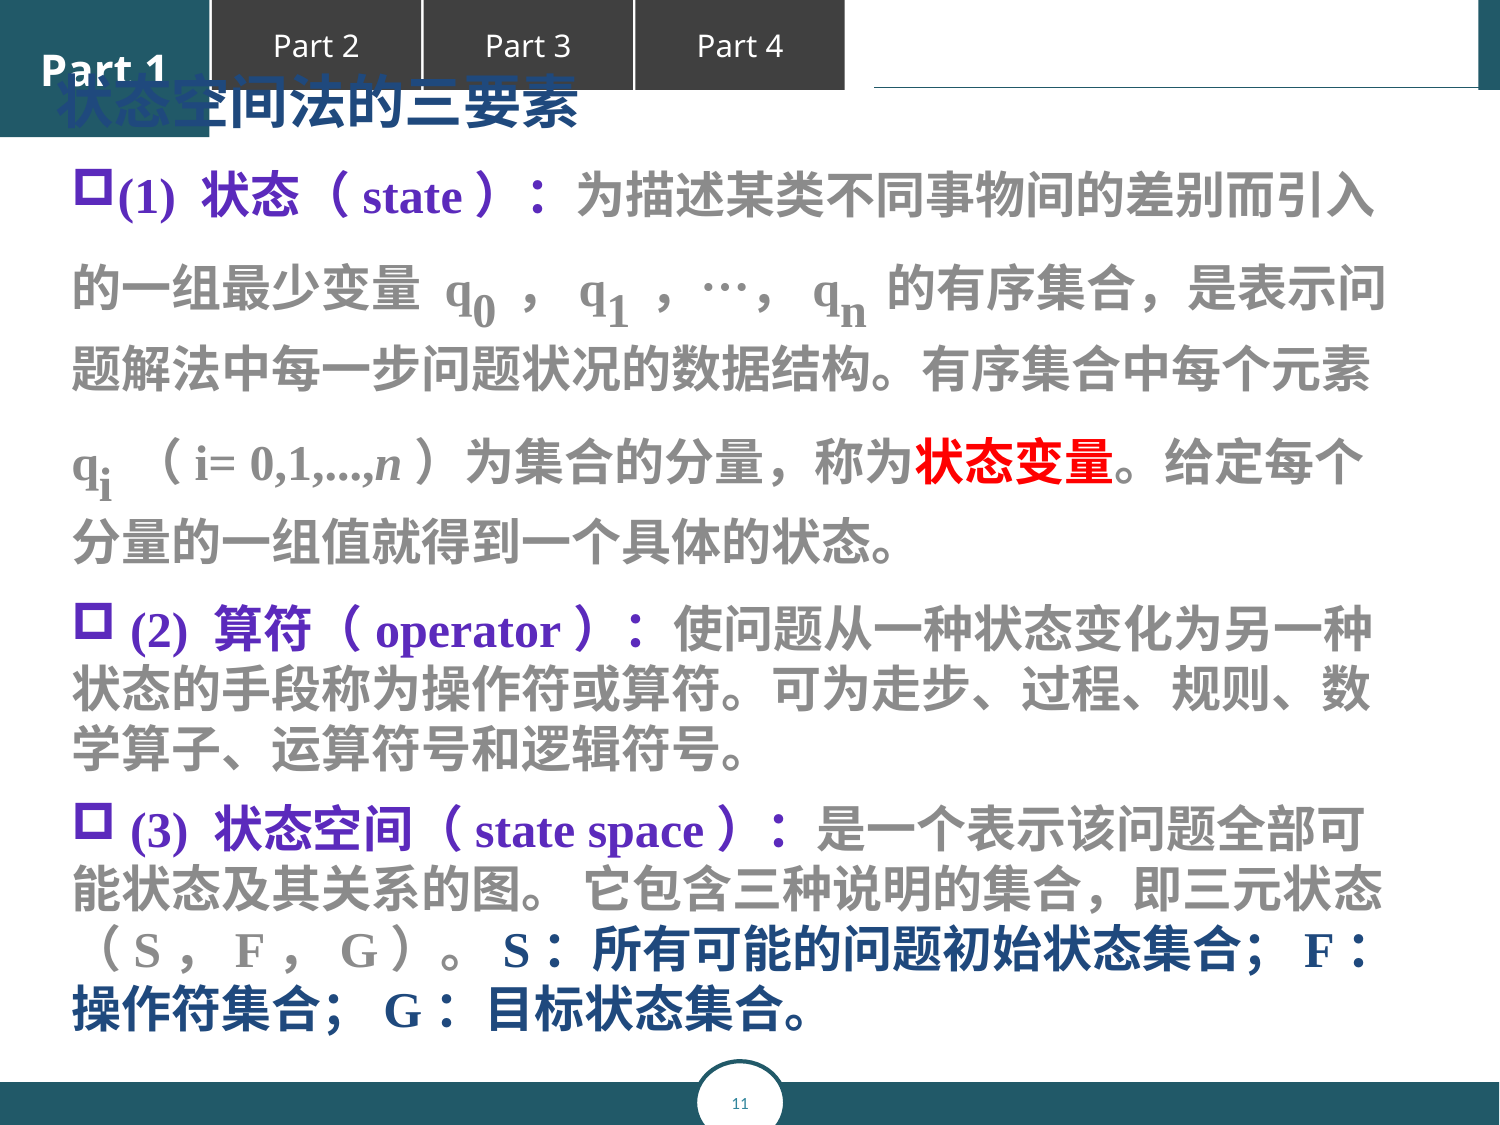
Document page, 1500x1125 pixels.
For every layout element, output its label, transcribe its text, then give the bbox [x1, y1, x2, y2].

list 状态空间法的三要素 (1) 状态（state）：为描述某类不同事物间的差别而引入的一组最少变量 q0，q1，…，qn的有序集合，是表示问题解法中每一步问题状况的数据结构。有序集合中每个元素qi（i= 0,1,...,n）为集合的分量，称为状态变量。给定每个分量的一组值就得到一个具体的状态。 (2) 算符（operator）：使问题从一种状态变化为另一种状态的手段称为操作符或算符。可为走步、过程、规则、数学算子、运算符号和逻辑符号。 (3) 状态空间（state space）：是一个表示该问题全部可能状态及其关系的图。 它包含三种说明的集合，即三元状态（S，F，G）。S：所有可能的问题初始状态集合；F：操作符集合；G：目标状态集合。 [0, 298, 1430, 1125]
